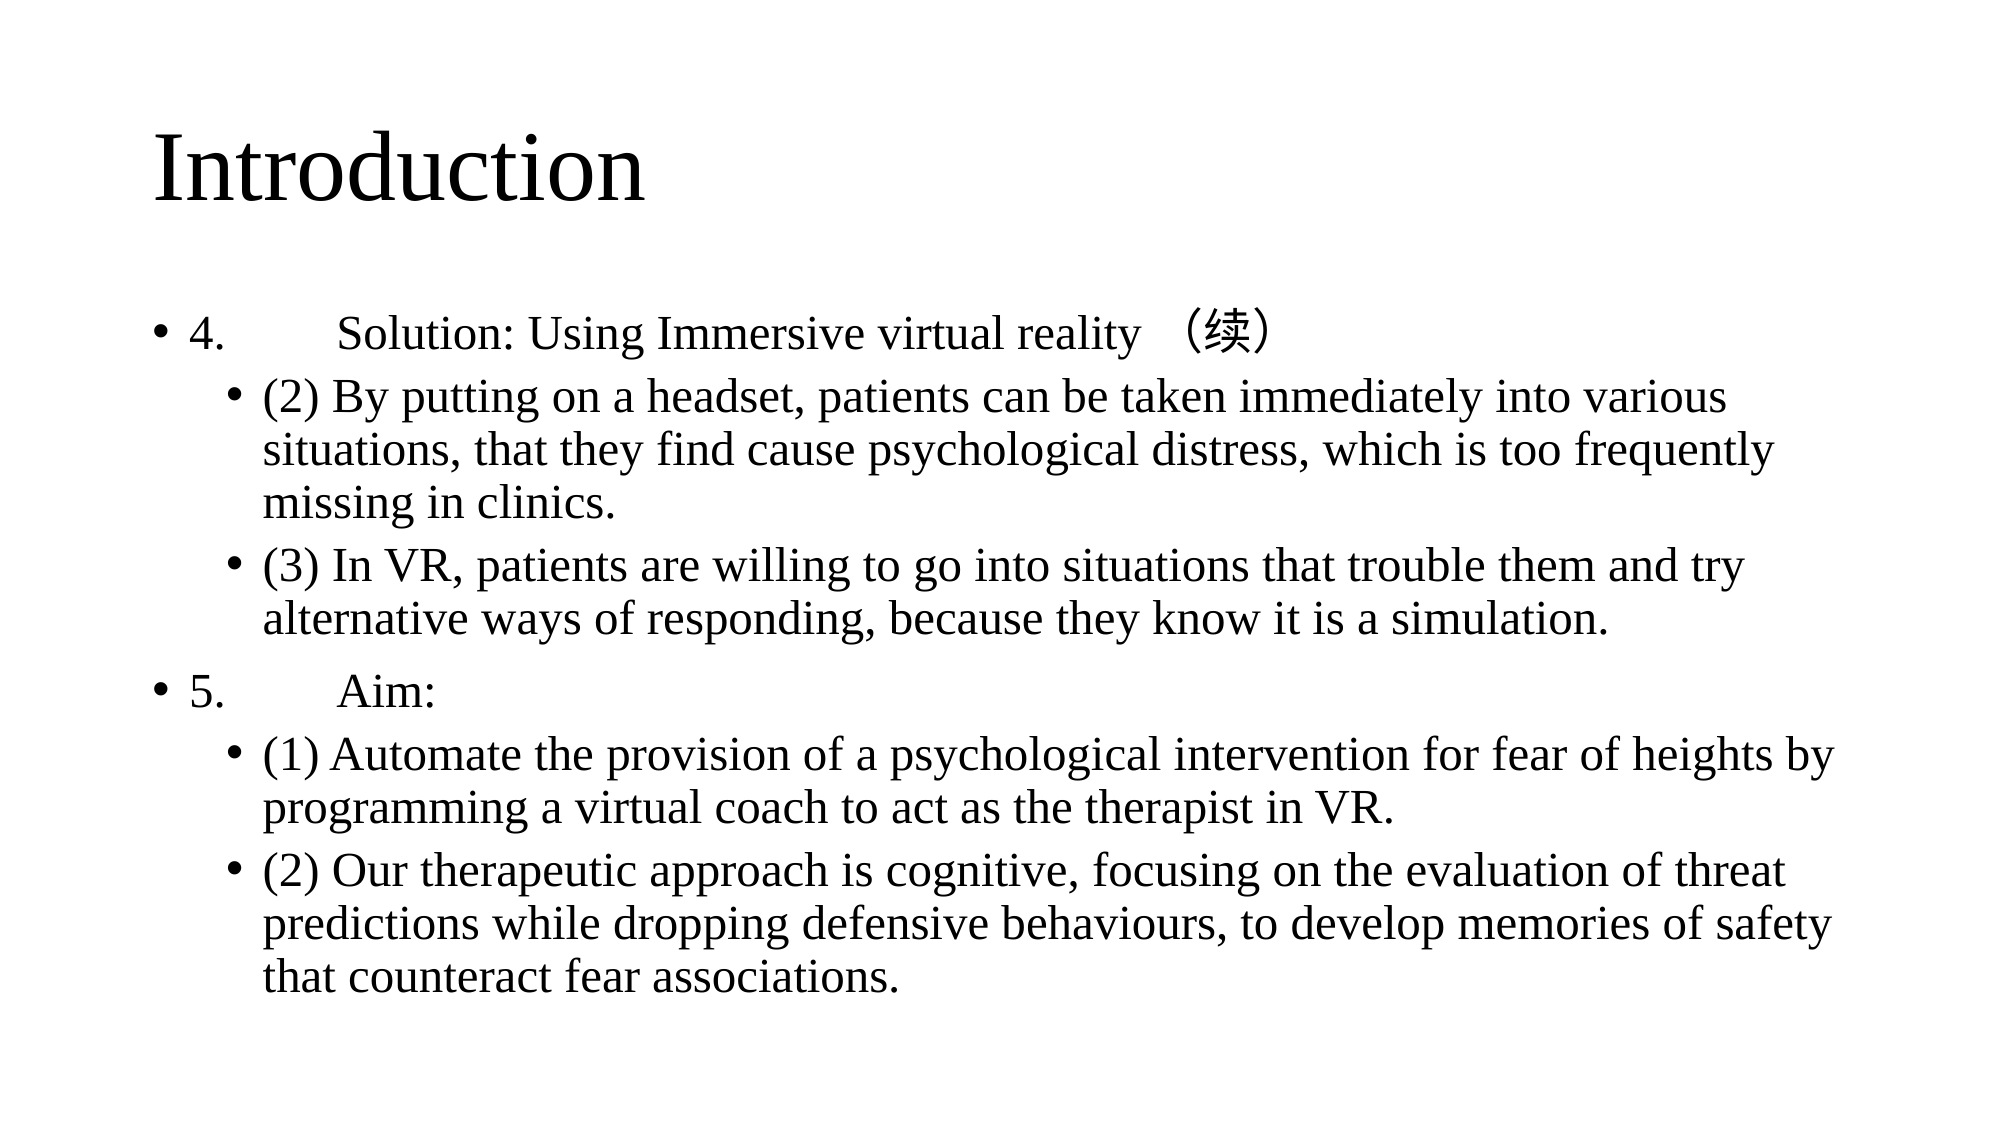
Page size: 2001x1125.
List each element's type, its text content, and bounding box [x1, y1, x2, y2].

title Introduction [137, 59, 1863, 278]
list 4. Solution: Using Immersive virtual reality（续） (2) By putting on a headset, patients can be taken immediately into various situations, that they find cause psychological distress, which is too frequently missing in clinics. (3) In VR, patients are willing to go into situations that trouble them and try alternative ways of responding, because they know it is a simulation. 5. Aim: (1) Automate the provision of a psychological intervention for fear of heights by programming a virtual coach to act as the therapist in VR. (2) Our therapeutic approach is cognitive, focusing on the evaluation of threat predictions while dropping defensive behaviours, to develop memories of safety that counteract fear associations. [137, 299, 1863, 1014]
